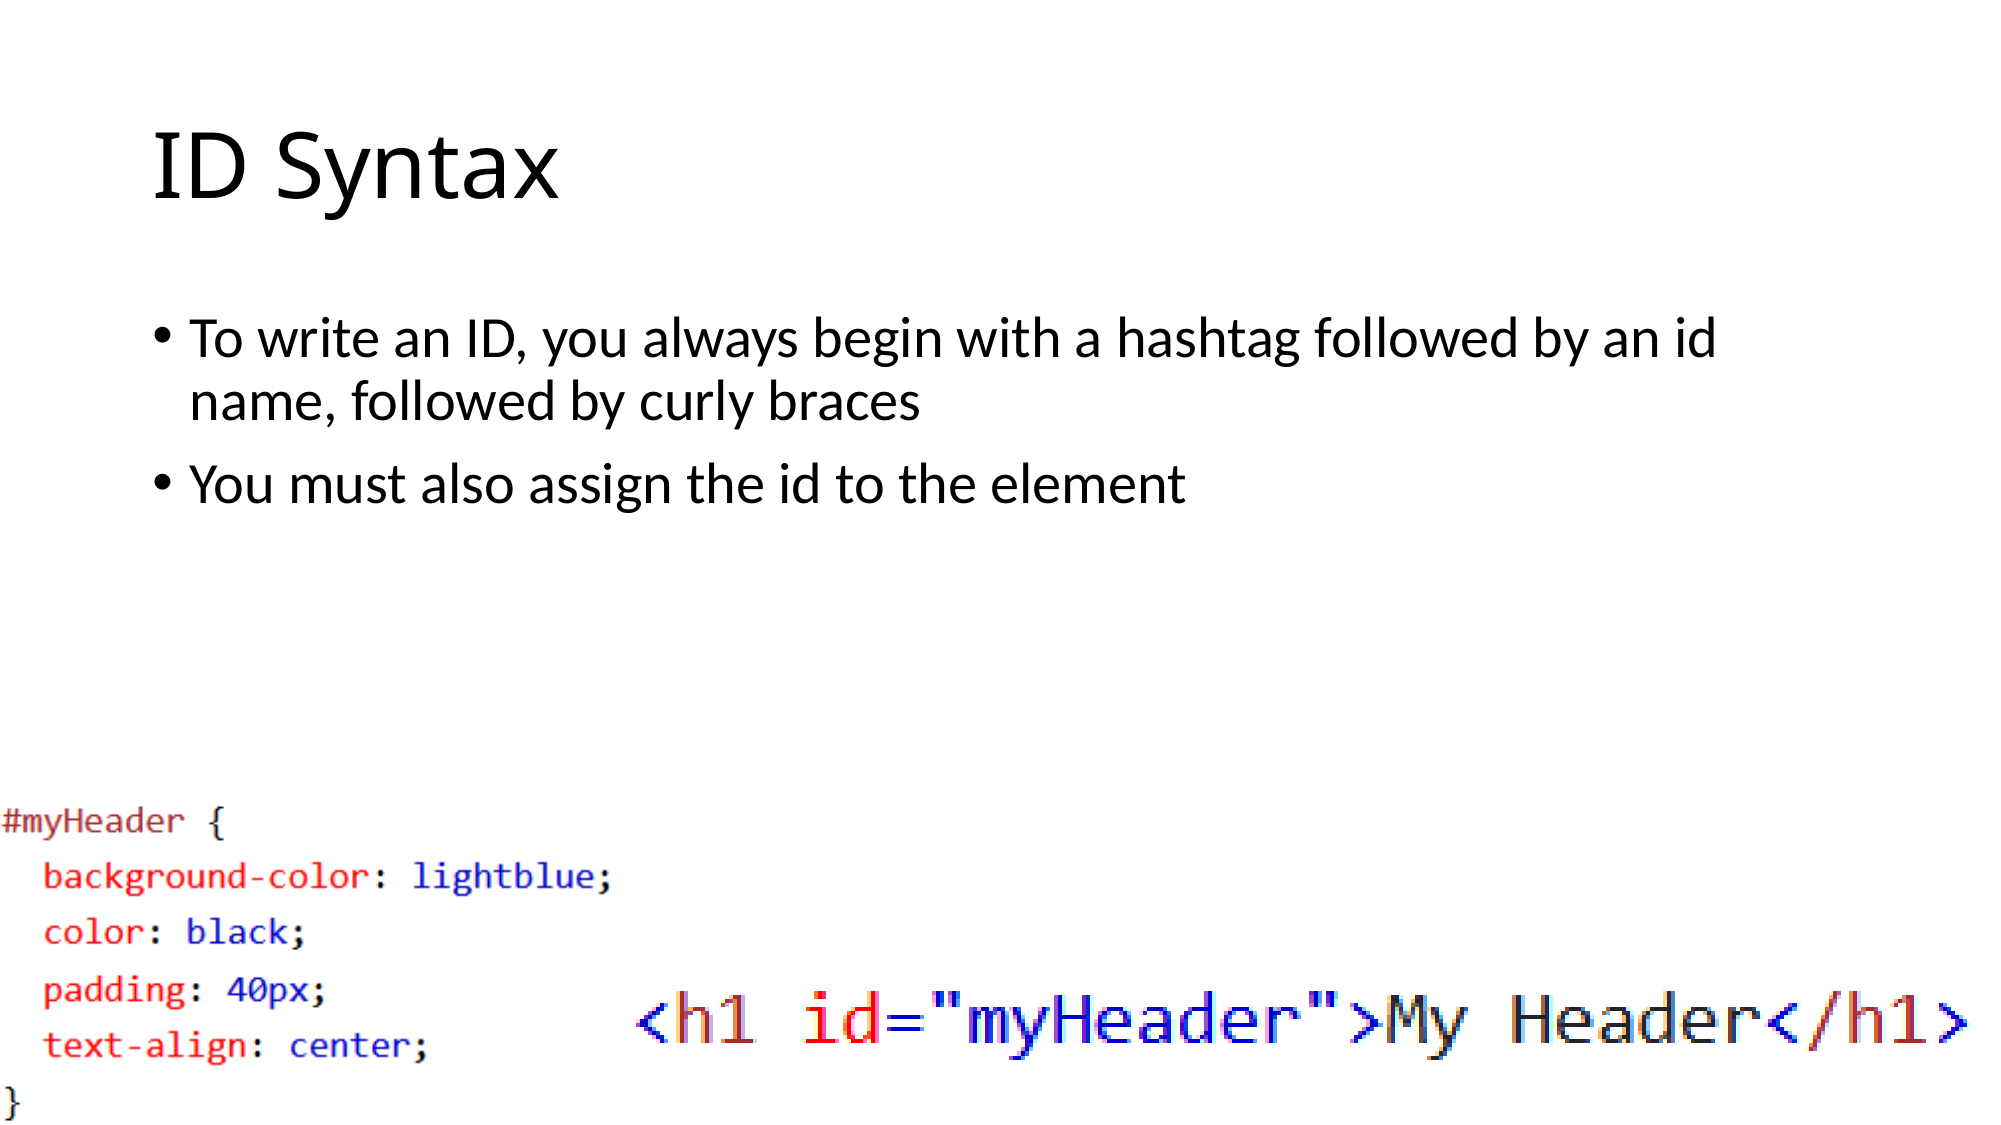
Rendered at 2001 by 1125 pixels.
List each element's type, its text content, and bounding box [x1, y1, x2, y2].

title ID Syntax [137, 59, 1863, 278]
list To write an ID, you always begin with a hashtag followed by an id name, followed by curly braces You must also assign the id to the element [137, 299, 1863, 918]
picture [0, 805, 2000, 1125]
